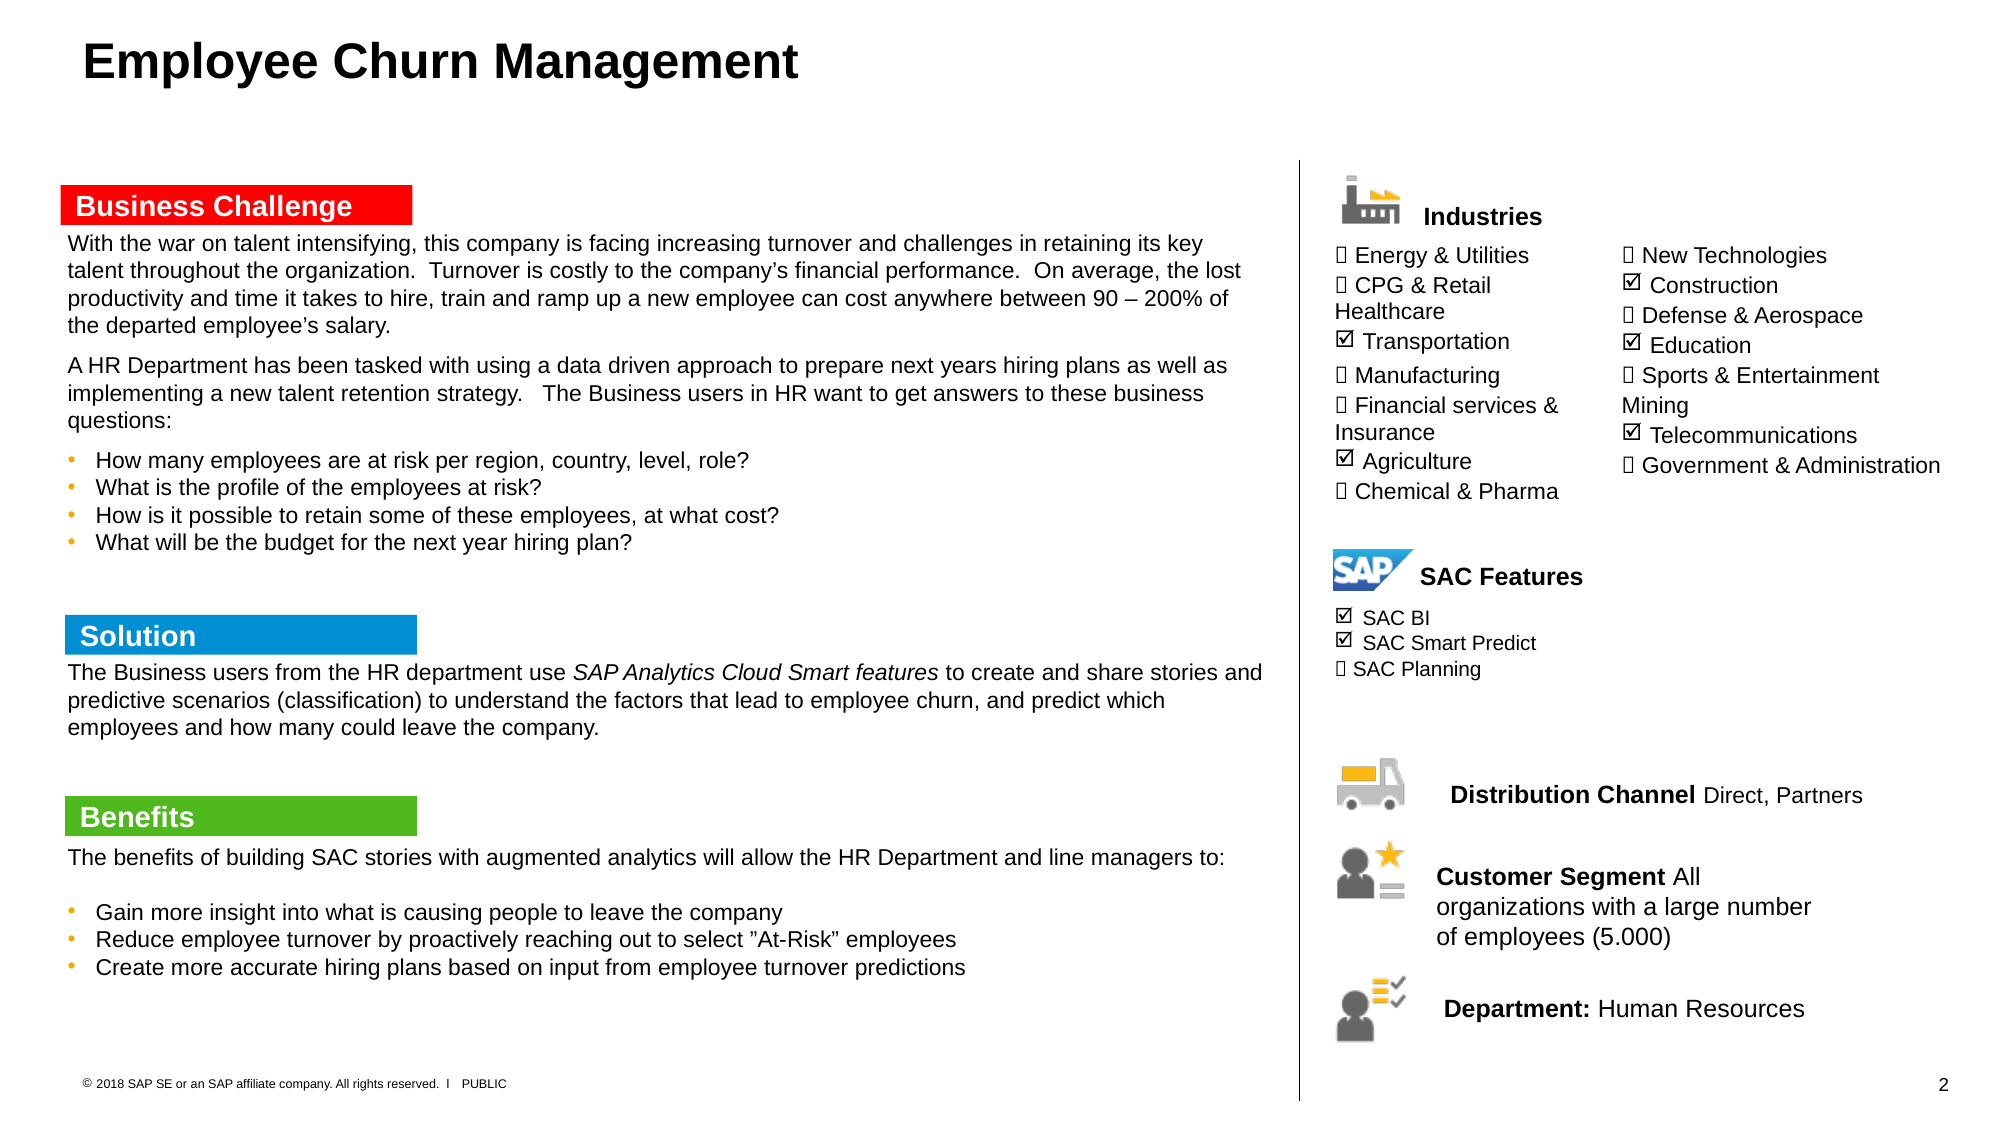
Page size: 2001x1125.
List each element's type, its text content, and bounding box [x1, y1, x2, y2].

table_header  New Technologies [1620, 238, 1977, 268]
table_cell Mining [1620, 388, 1977, 418]
table_header SAC BI [1333, 604, 1598, 630]
table_cell  Chemical & Pharma [1333, 474, 1623, 504]
picture [1332, 832, 1409, 908]
picture [1332, 162, 1409, 238]
table_cell  Defense & Aerospace [1620, 298, 1977, 328]
title Employee Churn Management [82, 28, 1918, 89]
table_header  Energy & Utilities [1333, 238, 1620, 268]
text_box Distribution Channel Direct, Partners [1435, 770, 1894, 816]
text_box Benefits [65, 796, 417, 837]
table_cell Telecommunications [1620, 418, 1977, 448]
picture [1332, 747, 1409, 824]
table_cell  Government & Administration [1620, 448, 1977, 478]
table_cell SAC Smart Predict  SAC Planning [1333, 630, 1598, 681]
text_box Industries [1414, 192, 1919, 238]
table_cell  Financial services & Insurance [1333, 388, 1620, 444]
table_cell  Sports & Entertainment [1620, 358, 1977, 388]
text_box SAC Features [1418, 552, 1915, 598]
text_box Solution [65, 614, 417, 655]
text_box Department: Human Resources [1428, 984, 1823, 1030]
text_box Business Challenge [60, 185, 413, 225]
table_cell Agriculture [1333, 444, 1620, 474]
table_cell Transportation [1333, 328, 1620, 358]
text_box Business Challenge With the war on talent intensifying, this company is facing increasing turnover and challenges in retaining its key talent throughout the organization. Turnover is costly to the company’s financial performance. On average, the lost productivity and time it takes to hire, train and ramp up a new employee can cost anywhere between 90 – 200% of the departed employee’s salary. A HR Department has been tasked with using a data driven approach to prepare next years hiring plans as well as implementing a new talent retention strategy. The Business users in HR want to get answers to these business questions: How many employees are at risk per region, country, level, role? What is the profile of the employees at risk? How is it possible to retain some of these employees, at what cost? What will be the budget for the next year hiring plan? Solution The Business users from the HR department use SAP Analytics Cloud Smart features to create and share stories and predictive scenarios (classification) to understand the factors that lead to employee churn, and predict which employees and how many could leave the company. Benefits The benefits of building SAC stories with augmented analytics will allow the HR Department and line managers to: Gain more insight into what is causing people to leave the company Reduce employee turnover by proactively reaching out to select ”At-Risk” employees Create more accurate hiring plans based on input from employee turnover predictions [67, 187, 1264, 1008]
table_cell Healthcare [1333, 298, 1620, 328]
text_box Customer Segment All organizations with a large number of employees (5.000) [1421, 853, 1848, 959]
picture [1332, 970, 1409, 1046]
table_cell  Manufacturing [1333, 358, 1620, 388]
table_cell  CPG & Retail [1333, 268, 1620, 298]
picture [1333, 549, 1414, 591]
table_cell Education [1620, 328, 1977, 358]
table_cell Construction [1620, 268, 1977, 298]
